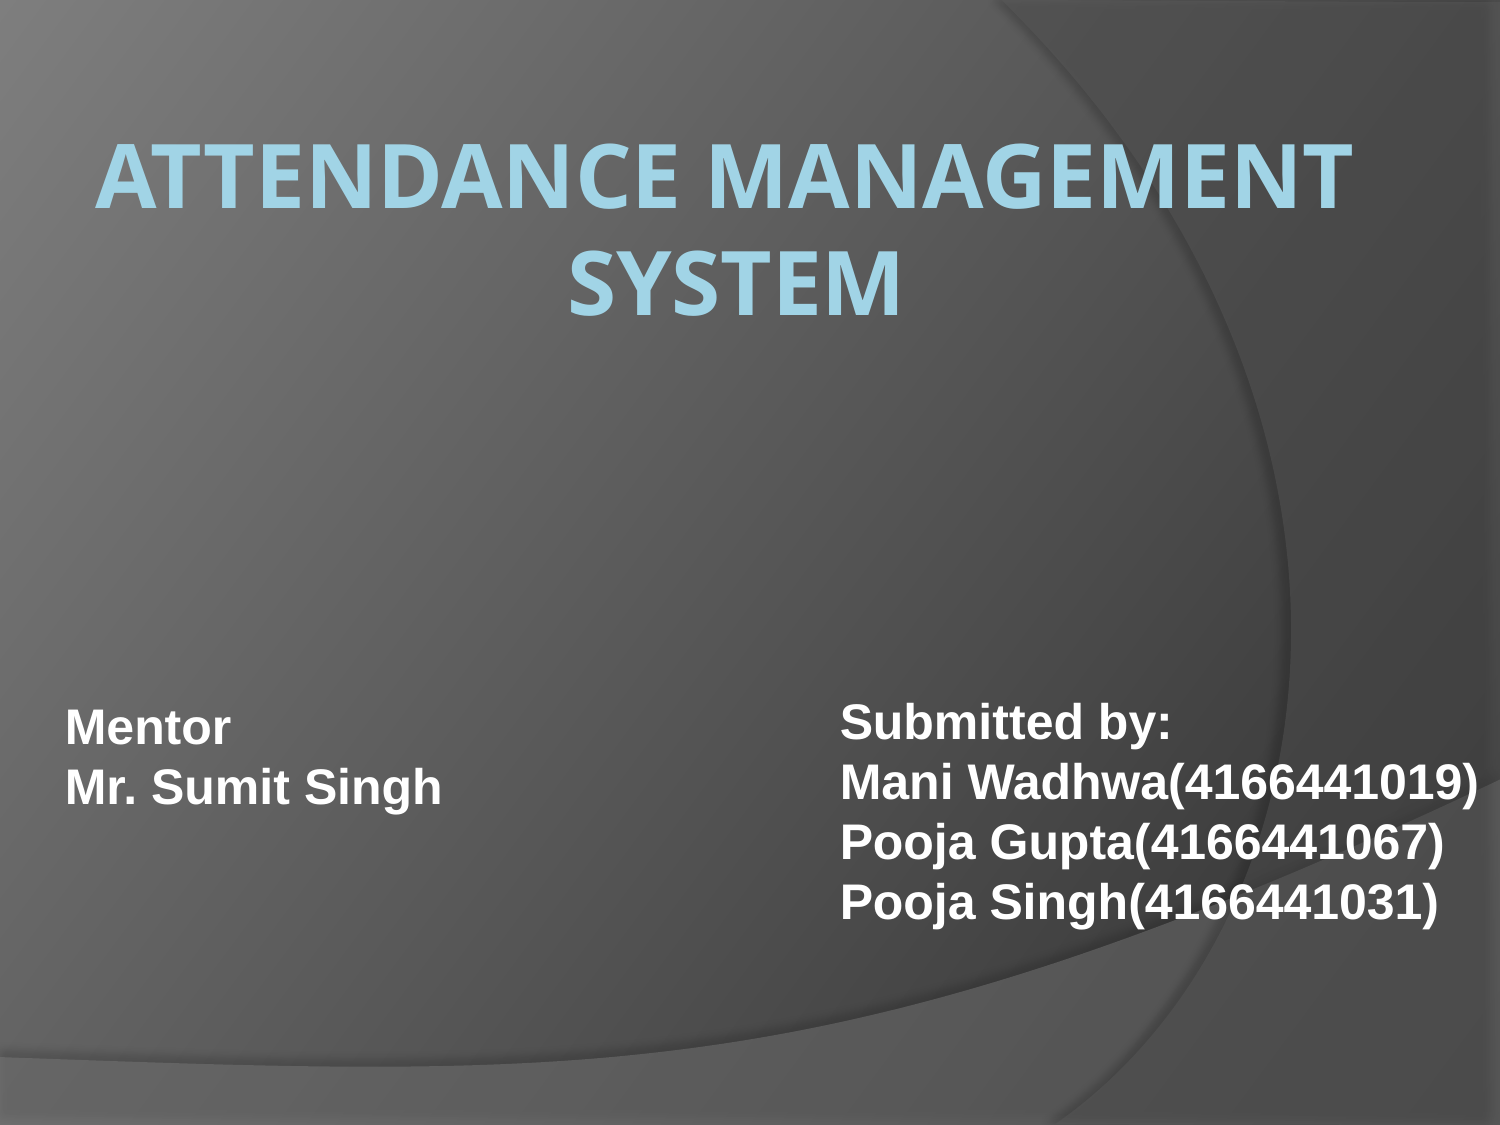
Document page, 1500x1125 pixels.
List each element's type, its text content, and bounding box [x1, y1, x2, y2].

title Attendance Management System [87, 112, 1363, 354]
text_box Submitted by: Mani Wadhwa(4166441019) Pooja Gupta(4166441067) Pooja Singh(4166441031) [825, 681, 1500, 937]
text_box Mentor Mr. Sumit Singh [49, 687, 588, 823]
subtitle [71, 253, 1134, 541]
